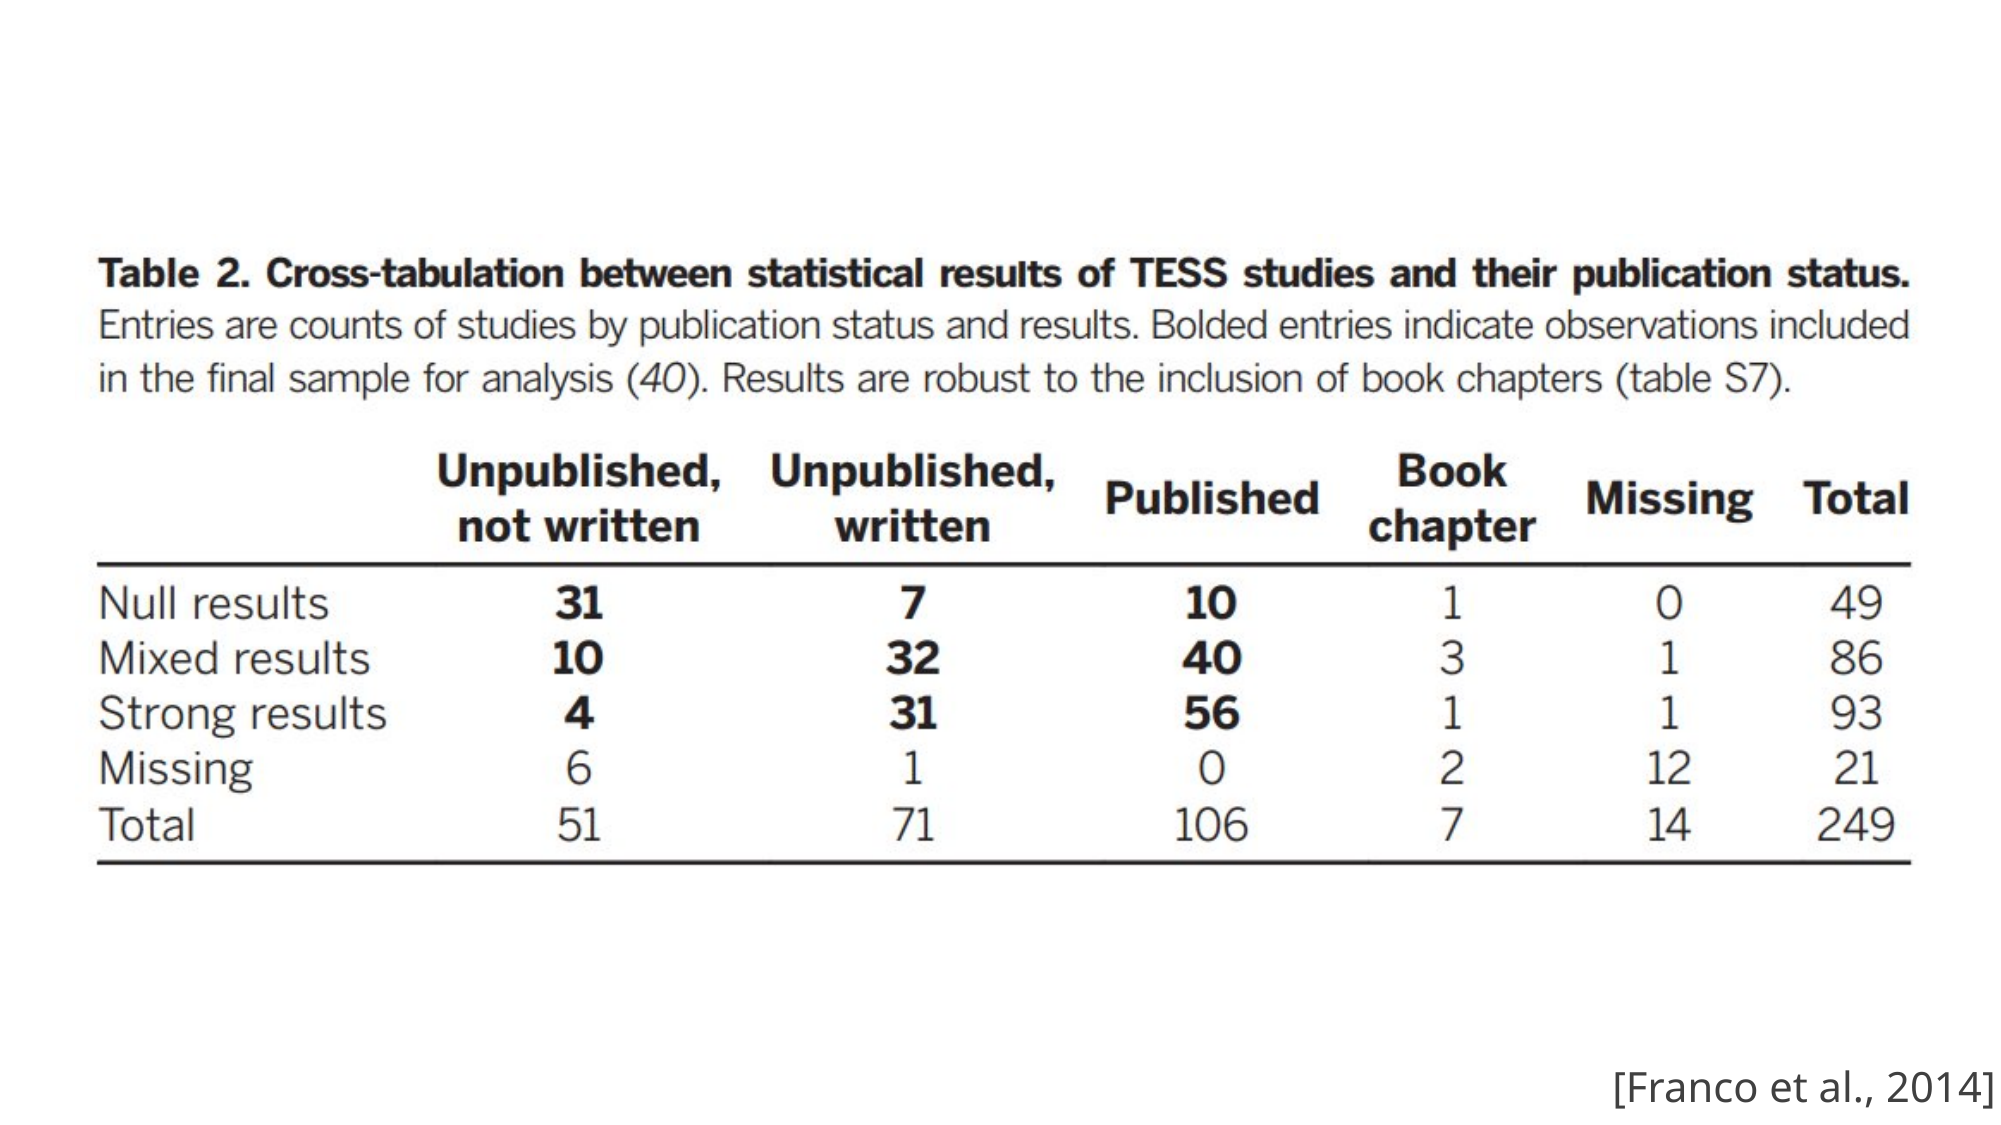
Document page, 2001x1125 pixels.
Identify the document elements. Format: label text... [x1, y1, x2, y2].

picture [75, 234, 1925, 891]
text_box [Franco et al., 2014] [1597, 1053, 2000, 1119]
